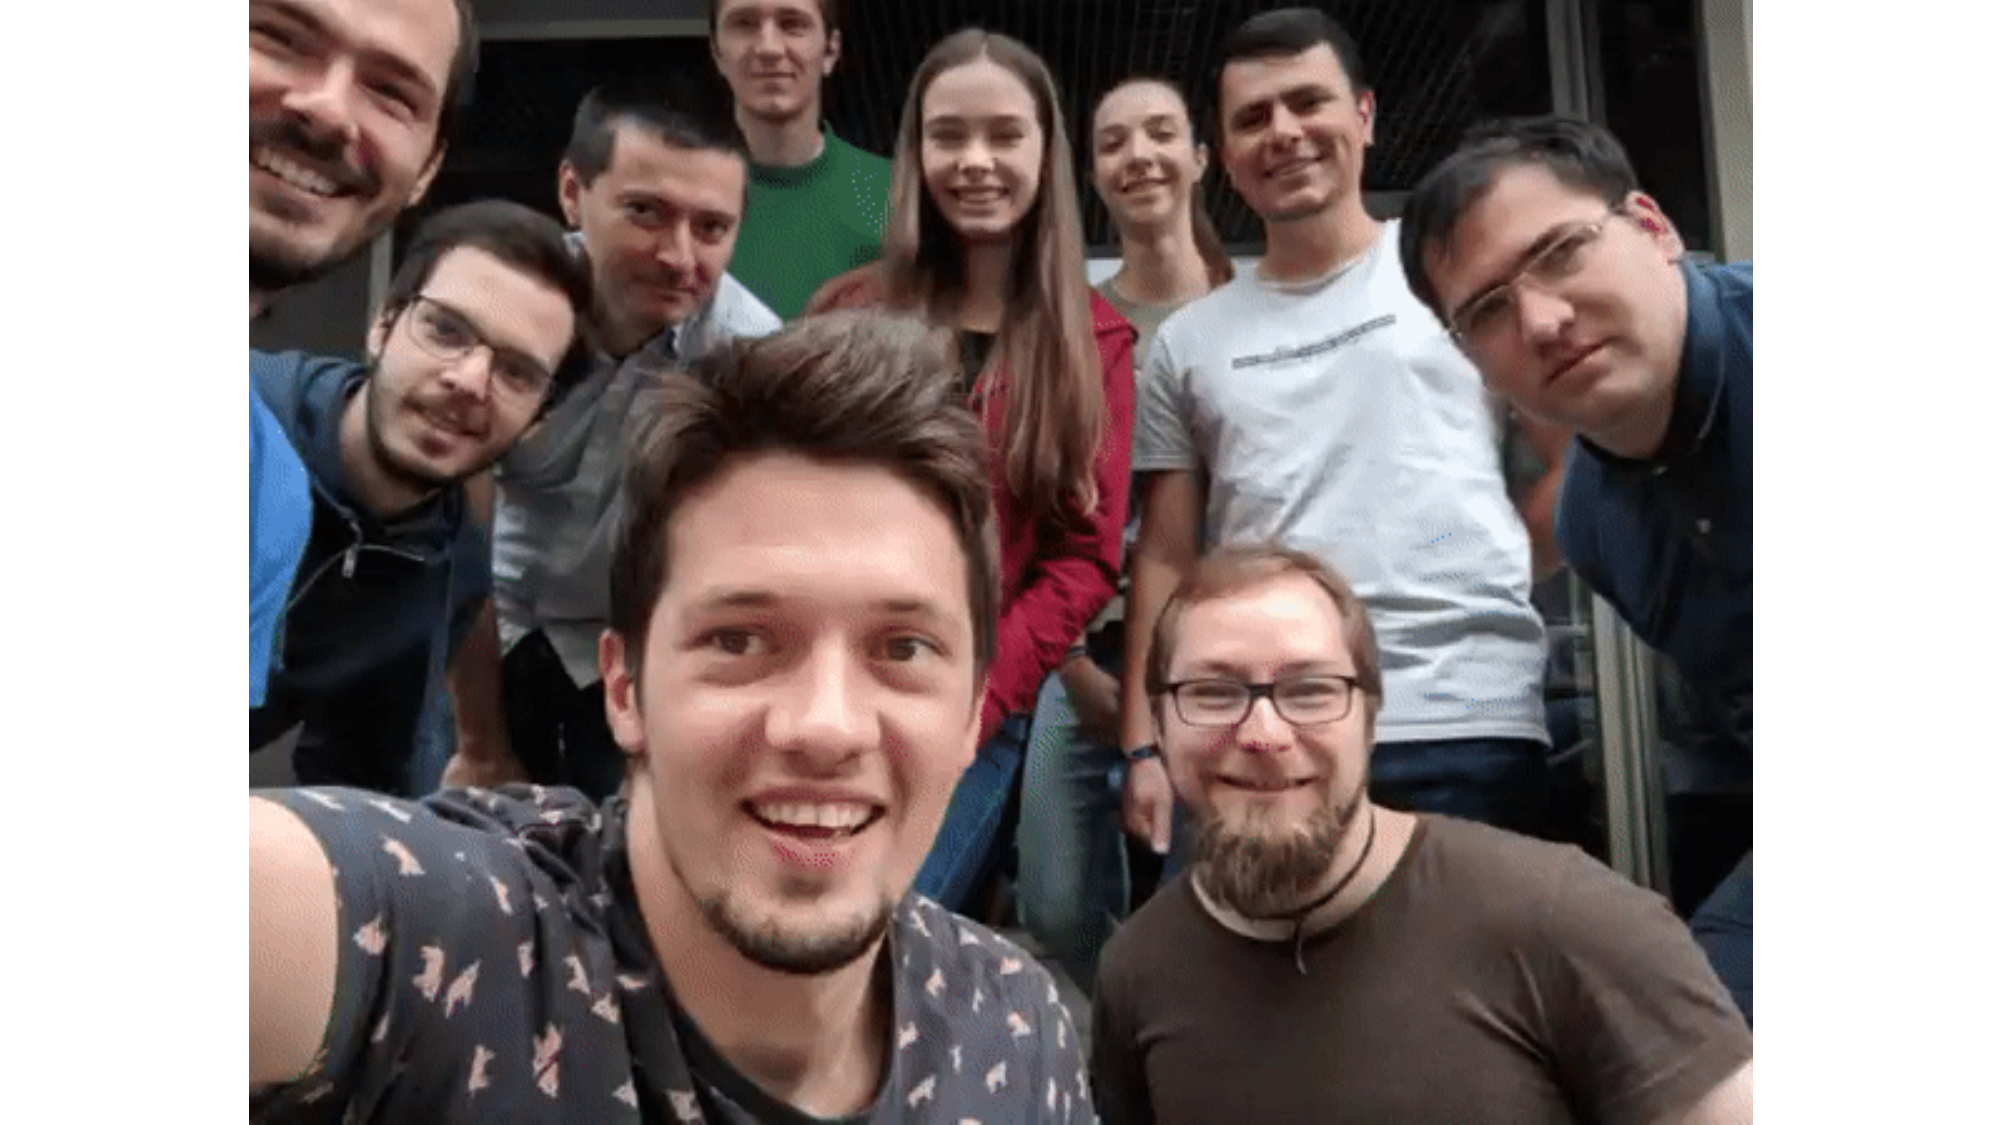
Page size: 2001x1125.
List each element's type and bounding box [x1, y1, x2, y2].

picture [249, 0, 1753, 1125]
